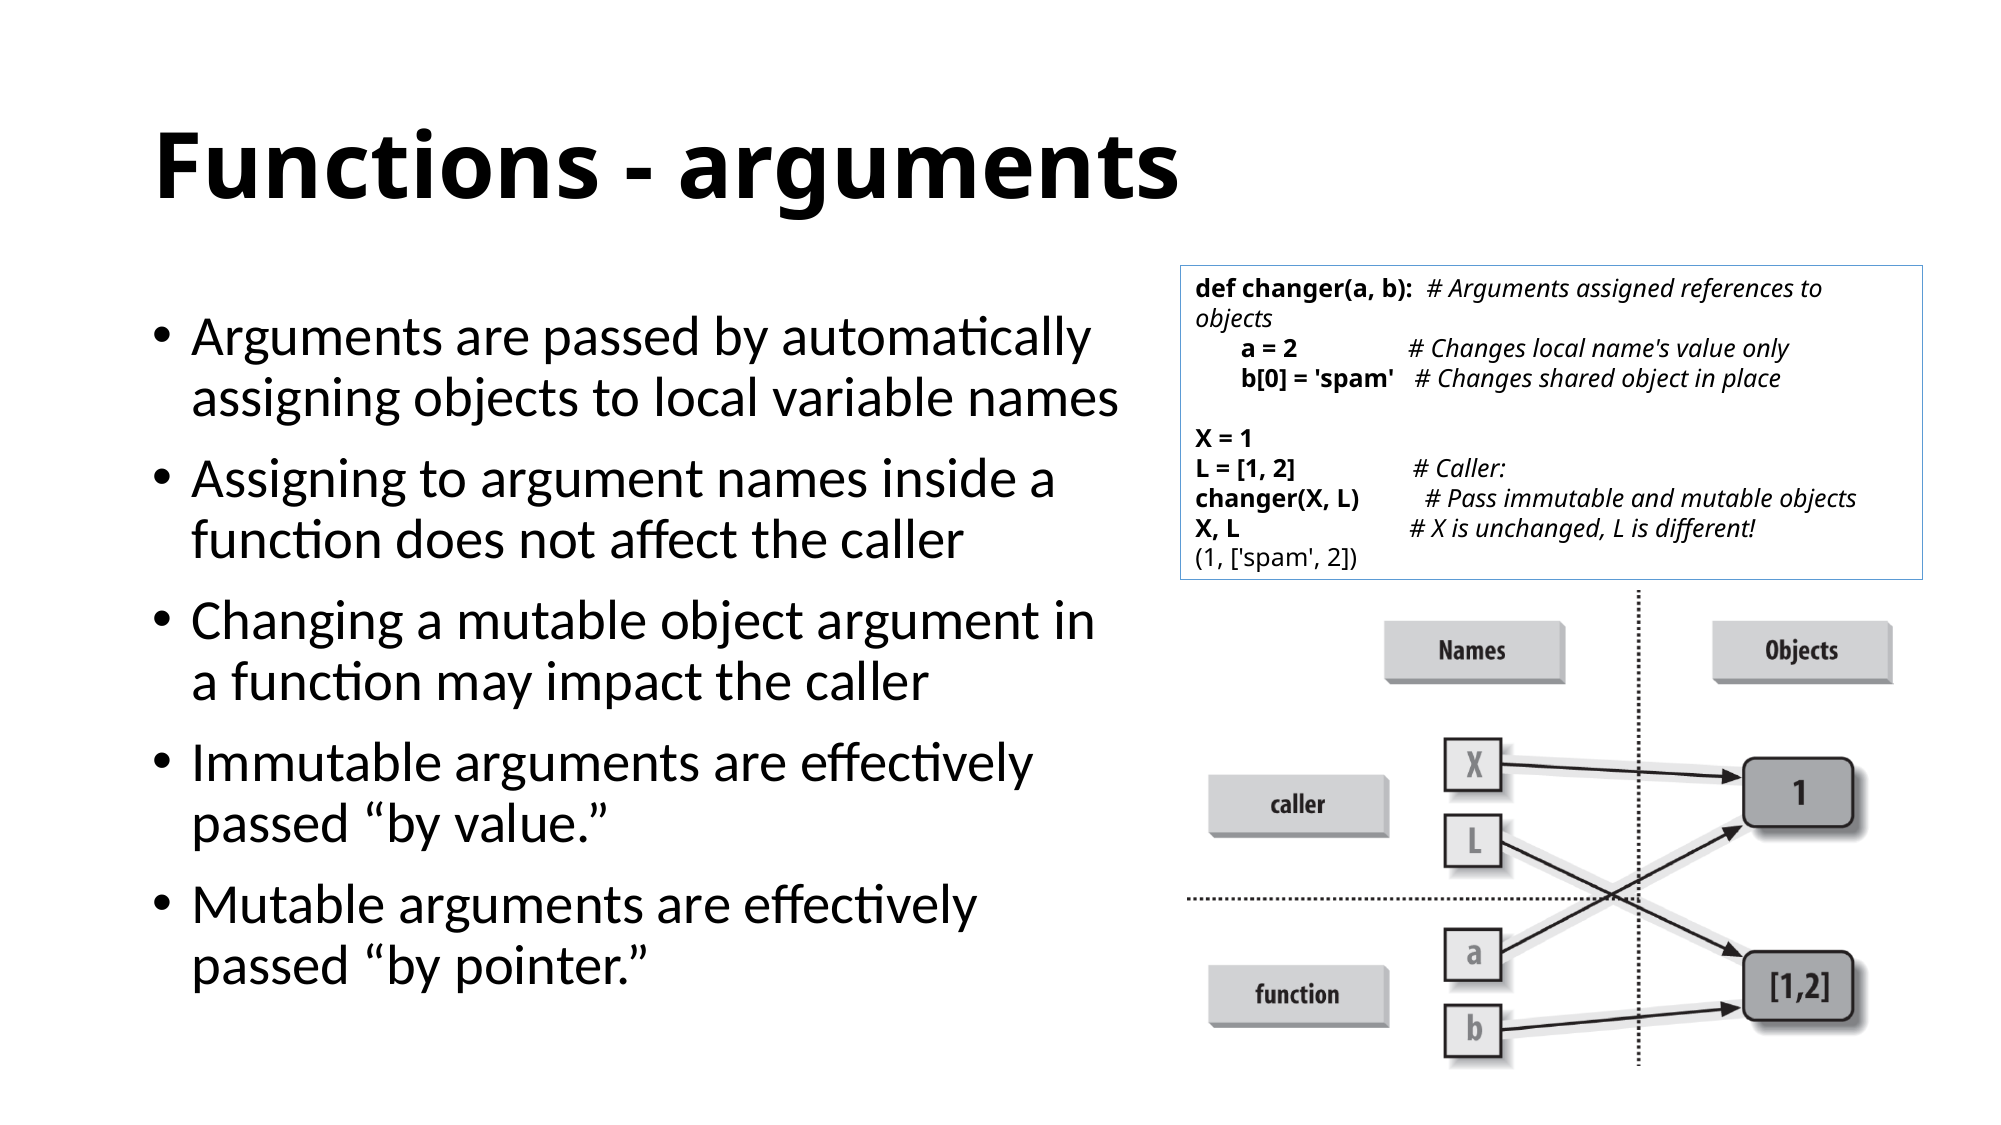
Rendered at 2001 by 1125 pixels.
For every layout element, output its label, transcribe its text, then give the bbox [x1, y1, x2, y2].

text_box def changer(a, b): # Arguments assigned references to objects a = 2 # Changes local name's value only b[0] = 'spam' # Changes shared object in place X = 1 L = [1, 2] # Caller: changer(X, L) # Pass immutable and mutable objects X, L # X is unchanged, L is different! (1, ['spam', 2]) [1180, 265, 1923, 580]
list Arguments are passed by automatically assigning objects to local variable names Assigning to argument names inside a function does not affect the caller Changing a mutable object argument in a function may impact the caller Immutable arguments are effectively passed “by value.” Mutable arguments are effectively passed “by pointer.” [137, 299, 1145, 1014]
picture [1175, 590, 1923, 1072]
title Functions - arguments [137, 59, 1863, 278]
